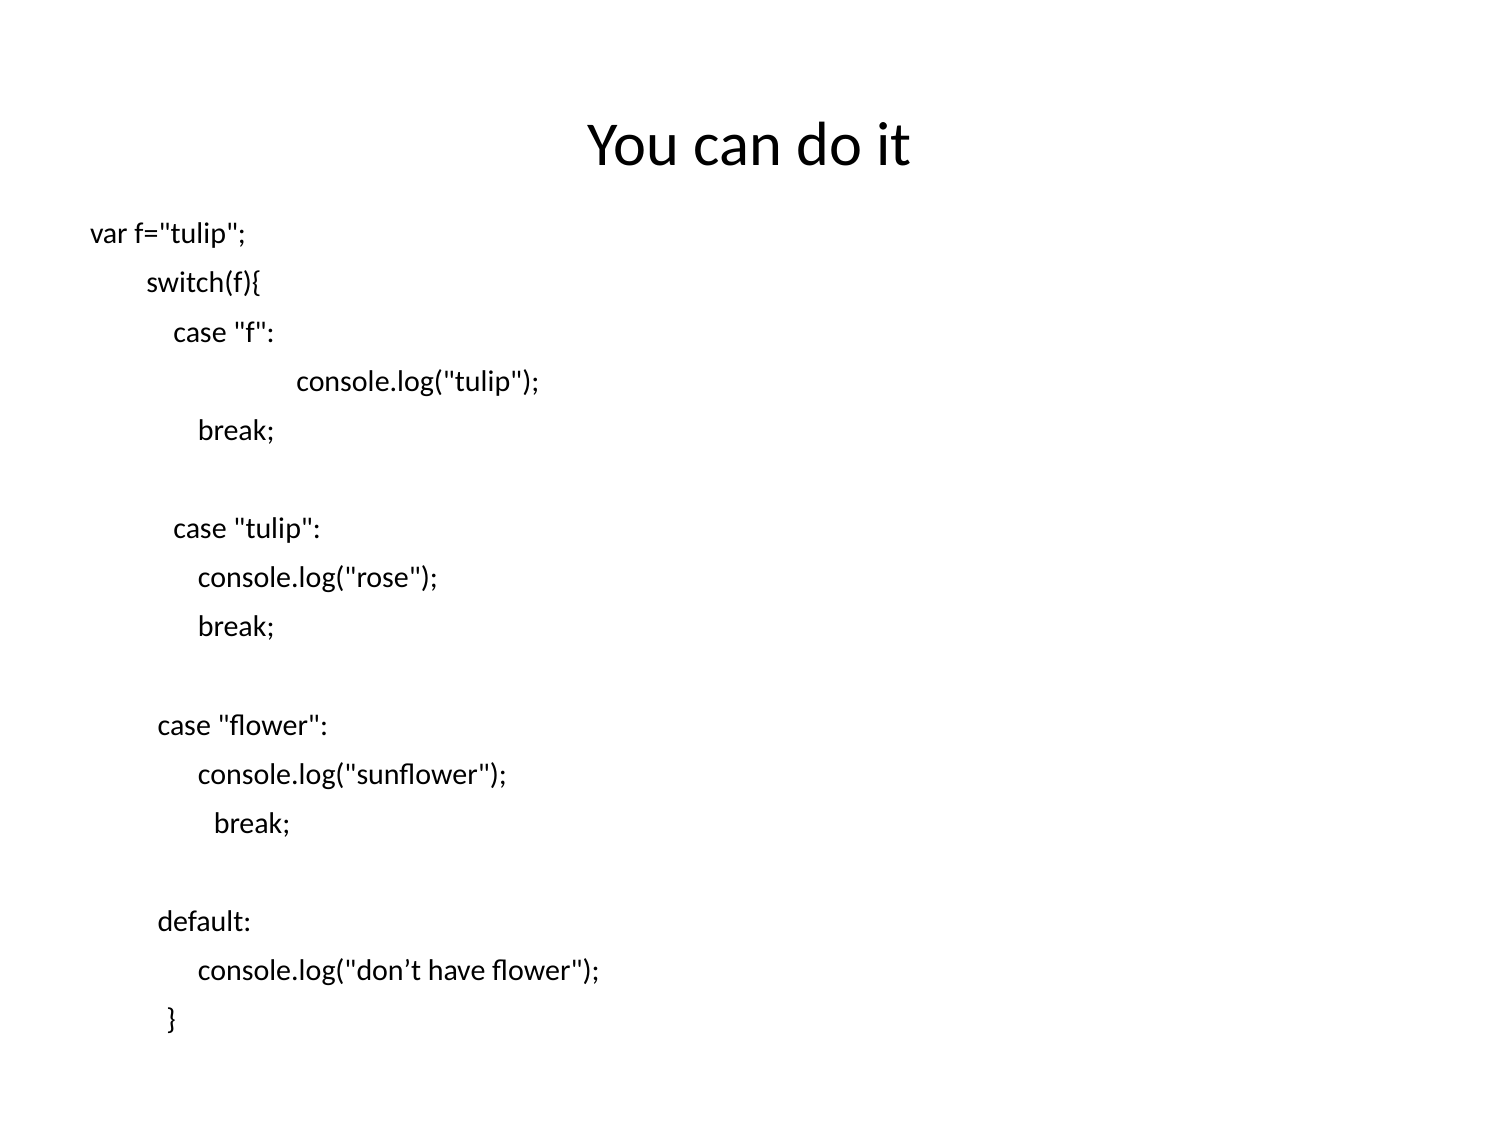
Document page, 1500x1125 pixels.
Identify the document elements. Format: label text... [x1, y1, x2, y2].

title You can do it [75, 70, 1425, 199]
list var f="tulip"; switch(f){ case "f": console.log("tulip"); break; case "tulip": console.log("rose"); break; case "flower": console.log("sunflower"); break; default: console.log("don’t have flower"); } [75, 199, 1425, 1055]
